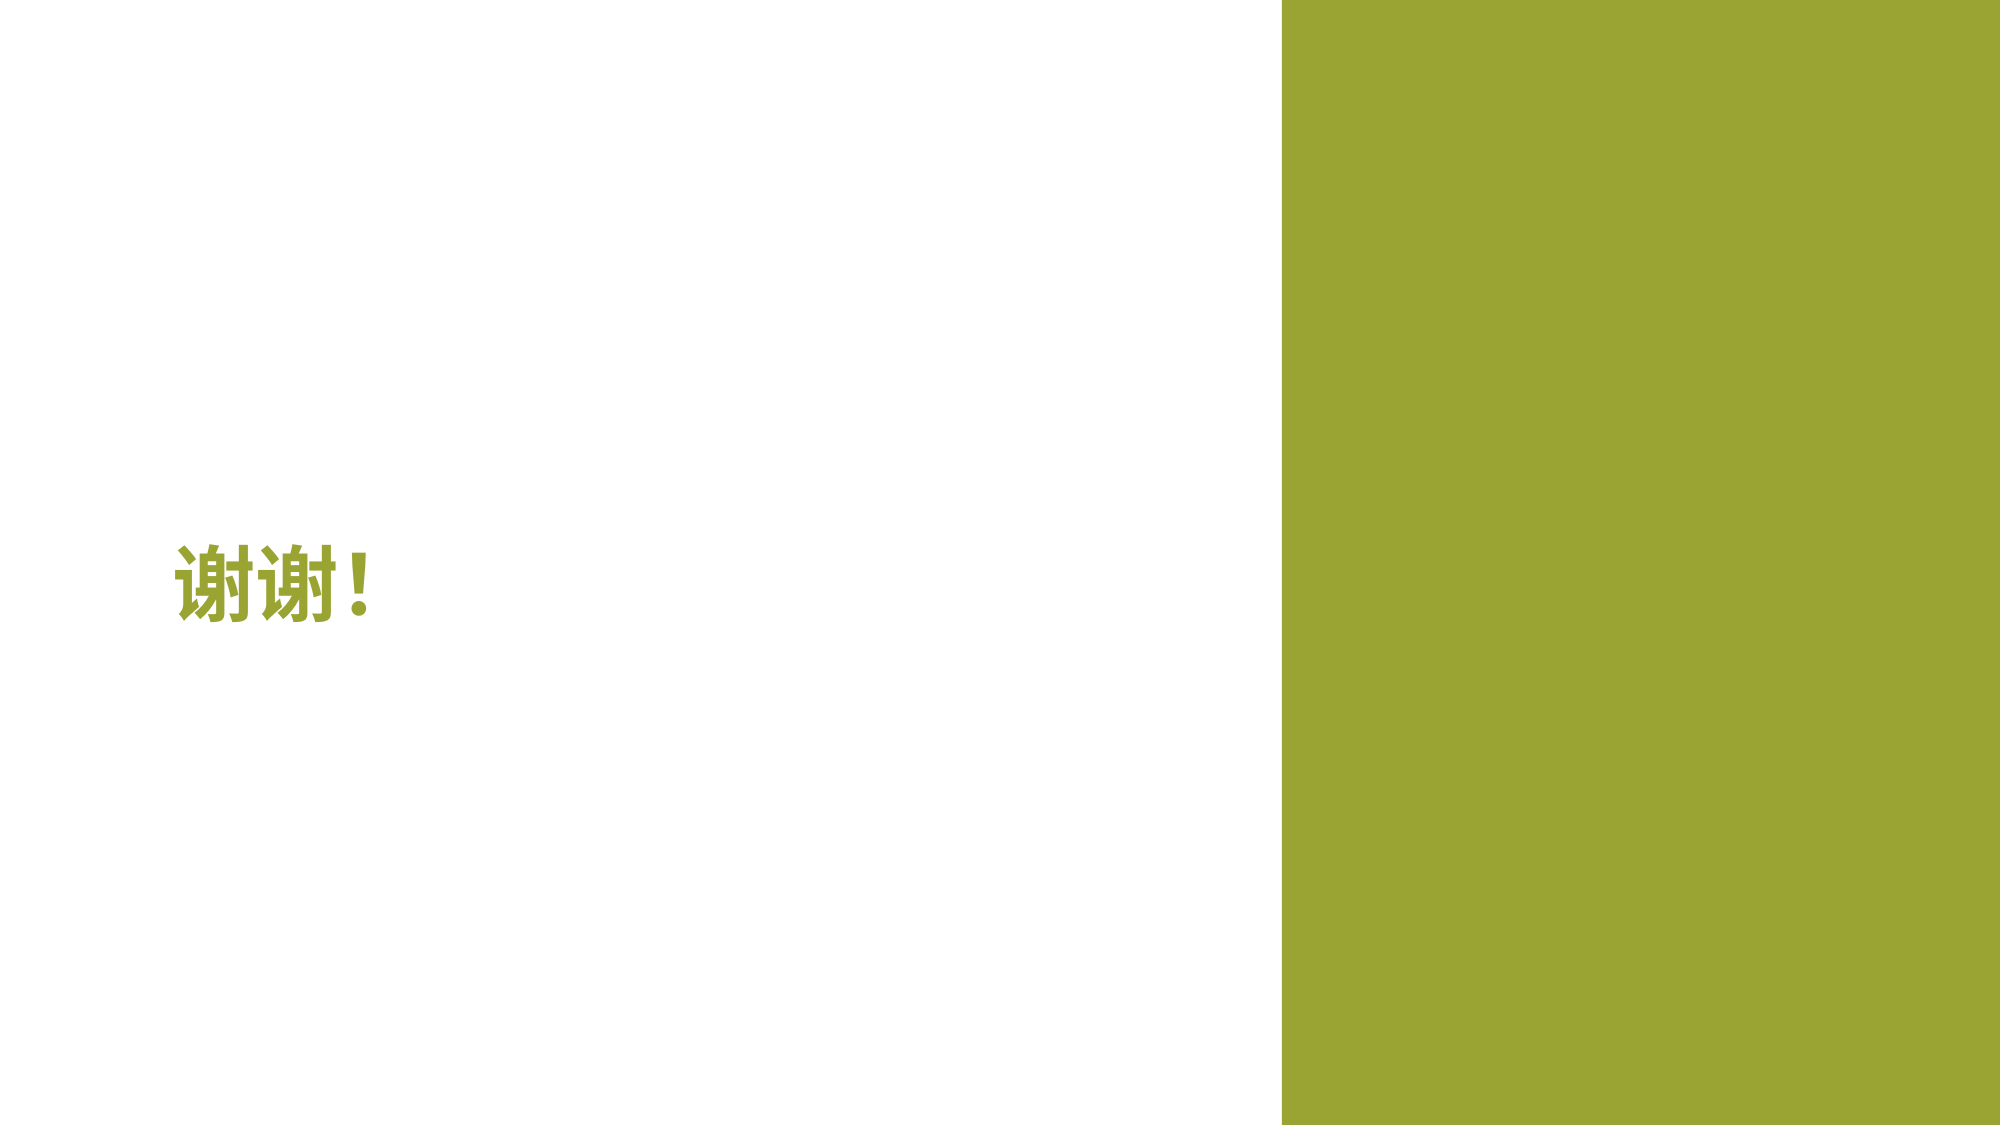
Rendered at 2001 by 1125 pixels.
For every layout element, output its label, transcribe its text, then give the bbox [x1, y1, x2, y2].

list 谢谢！ [157, 535, 1105, 643]
